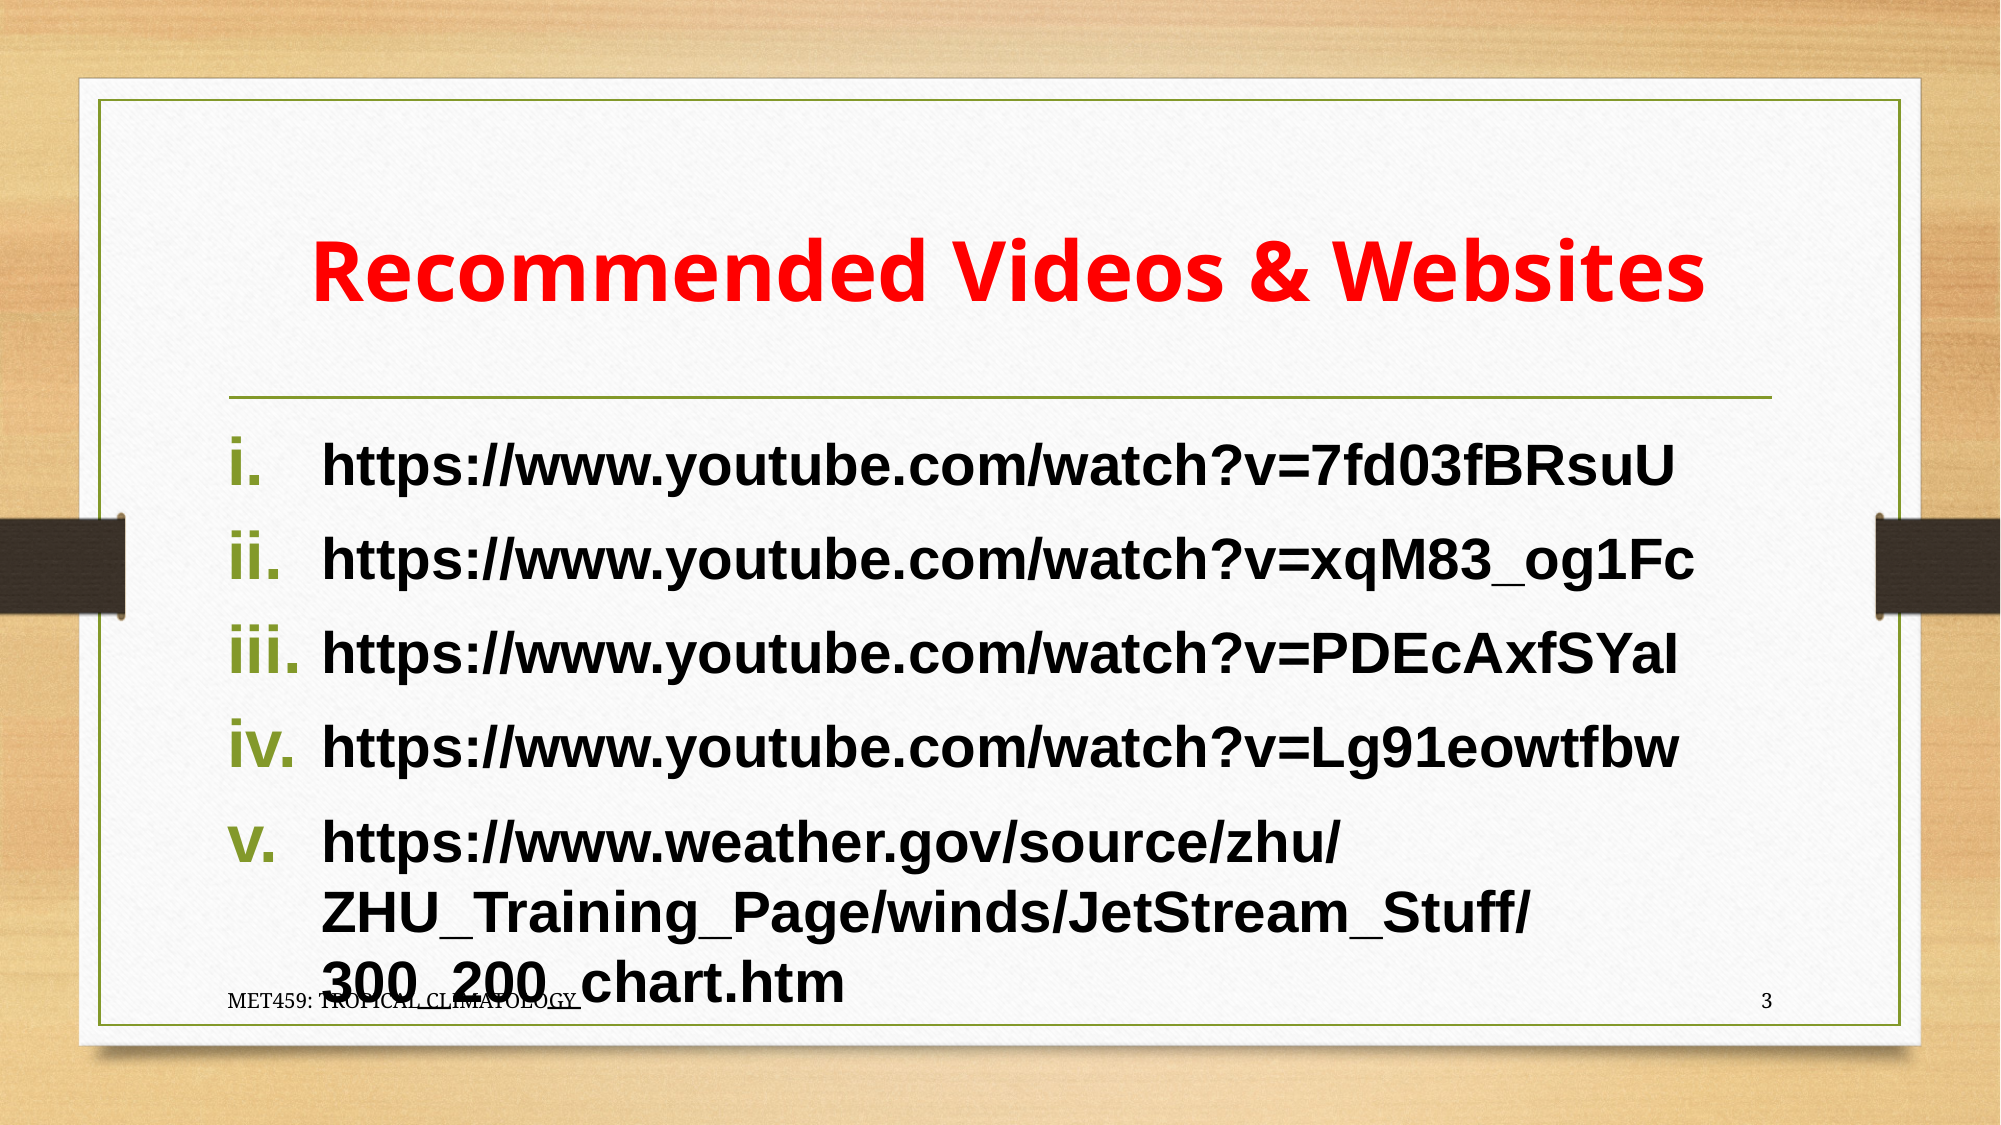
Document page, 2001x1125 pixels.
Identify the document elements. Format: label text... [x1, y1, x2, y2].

footer MET459: TROPICAL CLIMATOLOGY [212, 979, 1411, 1025]
slide_number 3 [1698, 979, 1788, 1025]
title Recommended Videos & Websites [190, 161, 1828, 375]
list https://www.youtube.com/watch?v=7fd03fBRsuU https://www.youtube.com/watch?v=xqM83_og1Fc https://www.youtube.com/watch?v=PDEcAxfSYaI https://www.youtube.com/watch?v=Lg91eowtfbw https://www.weather.gov/source/zhu/ZHU_Training_Page/winds/JetStream_Stuff/300_200_chart.htm [212, 419, 1788, 964]
picture [0, 0, 2001, 1125]
